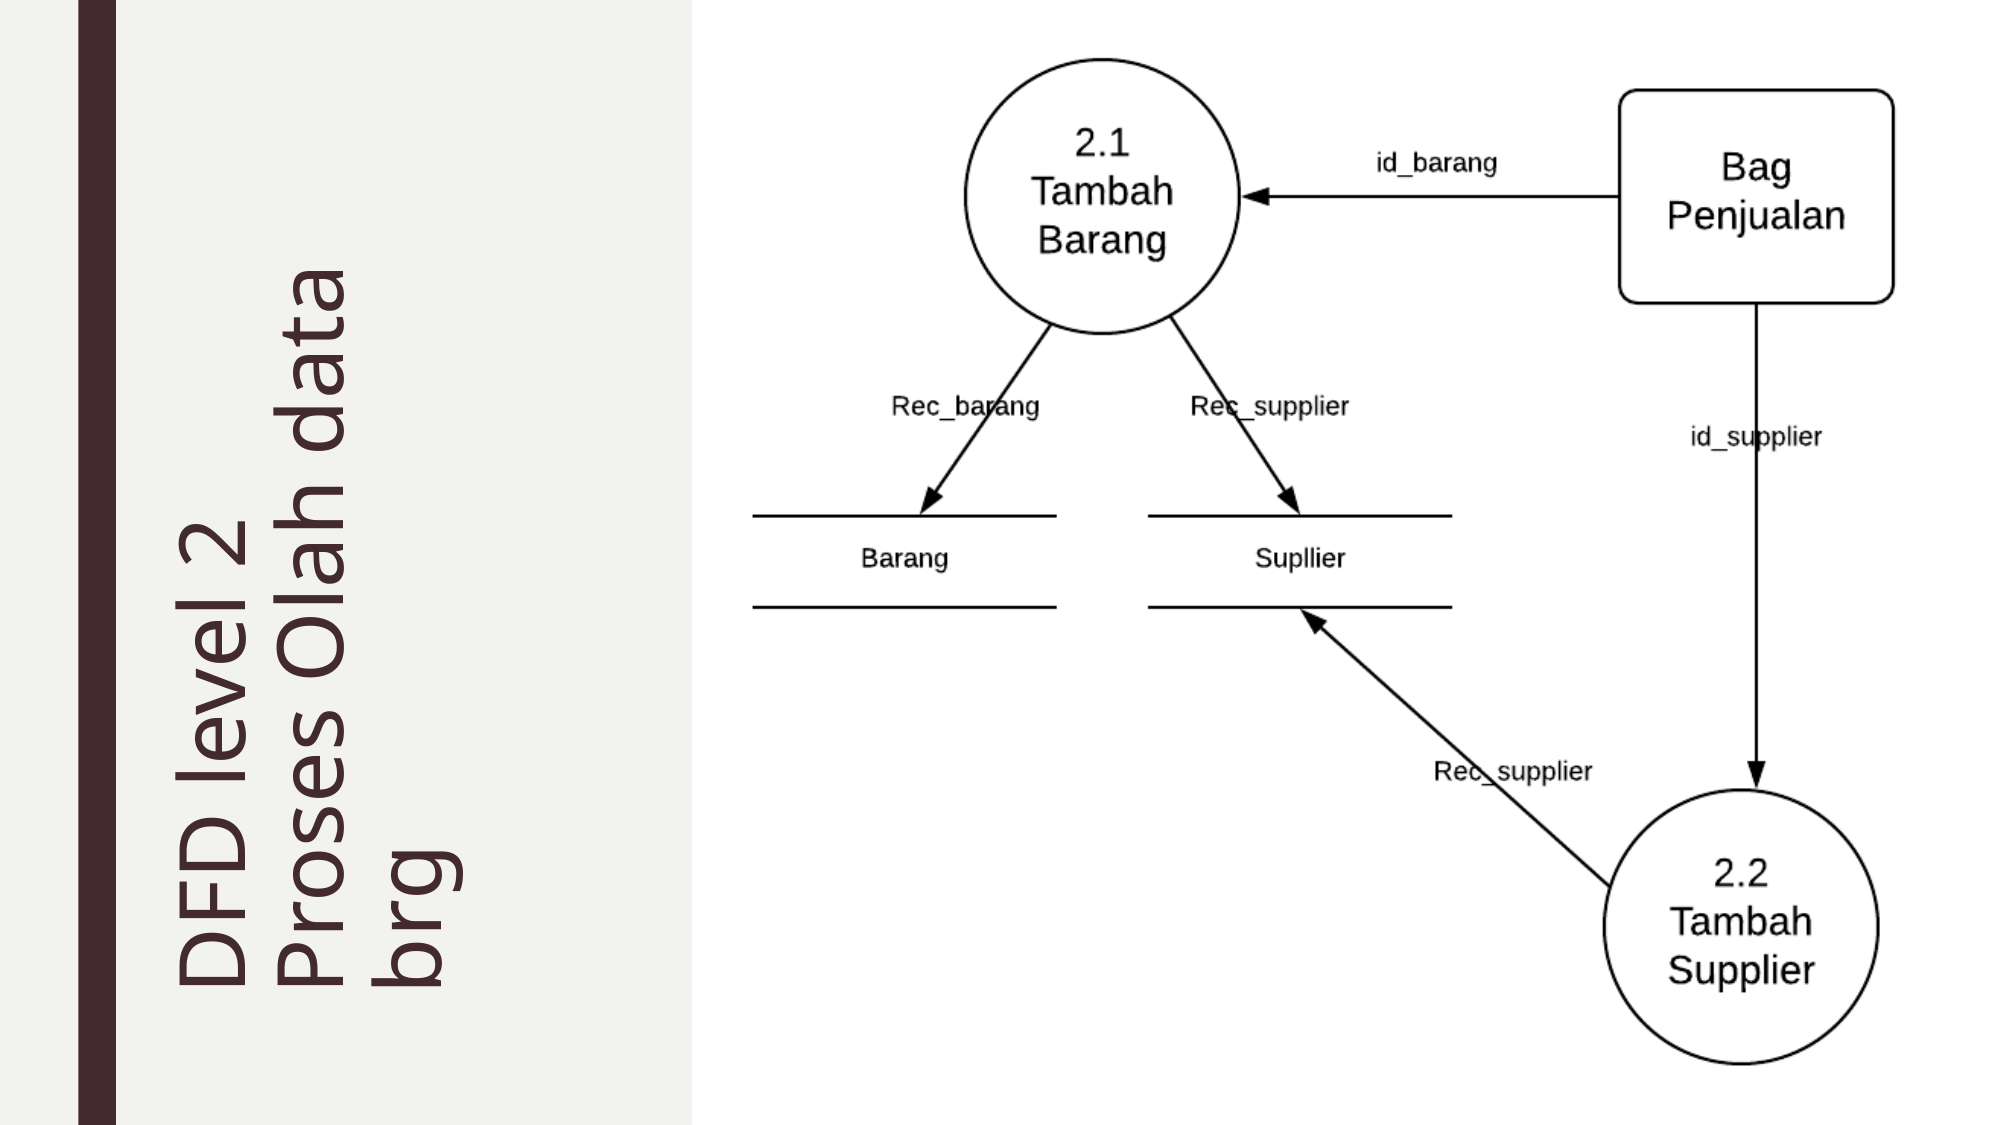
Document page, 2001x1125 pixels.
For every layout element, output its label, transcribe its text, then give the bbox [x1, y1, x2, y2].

picture [692, 0, 2000, 1125]
title DFD level 2 Proses Olah data brg [159, 115, 404, 1010]
